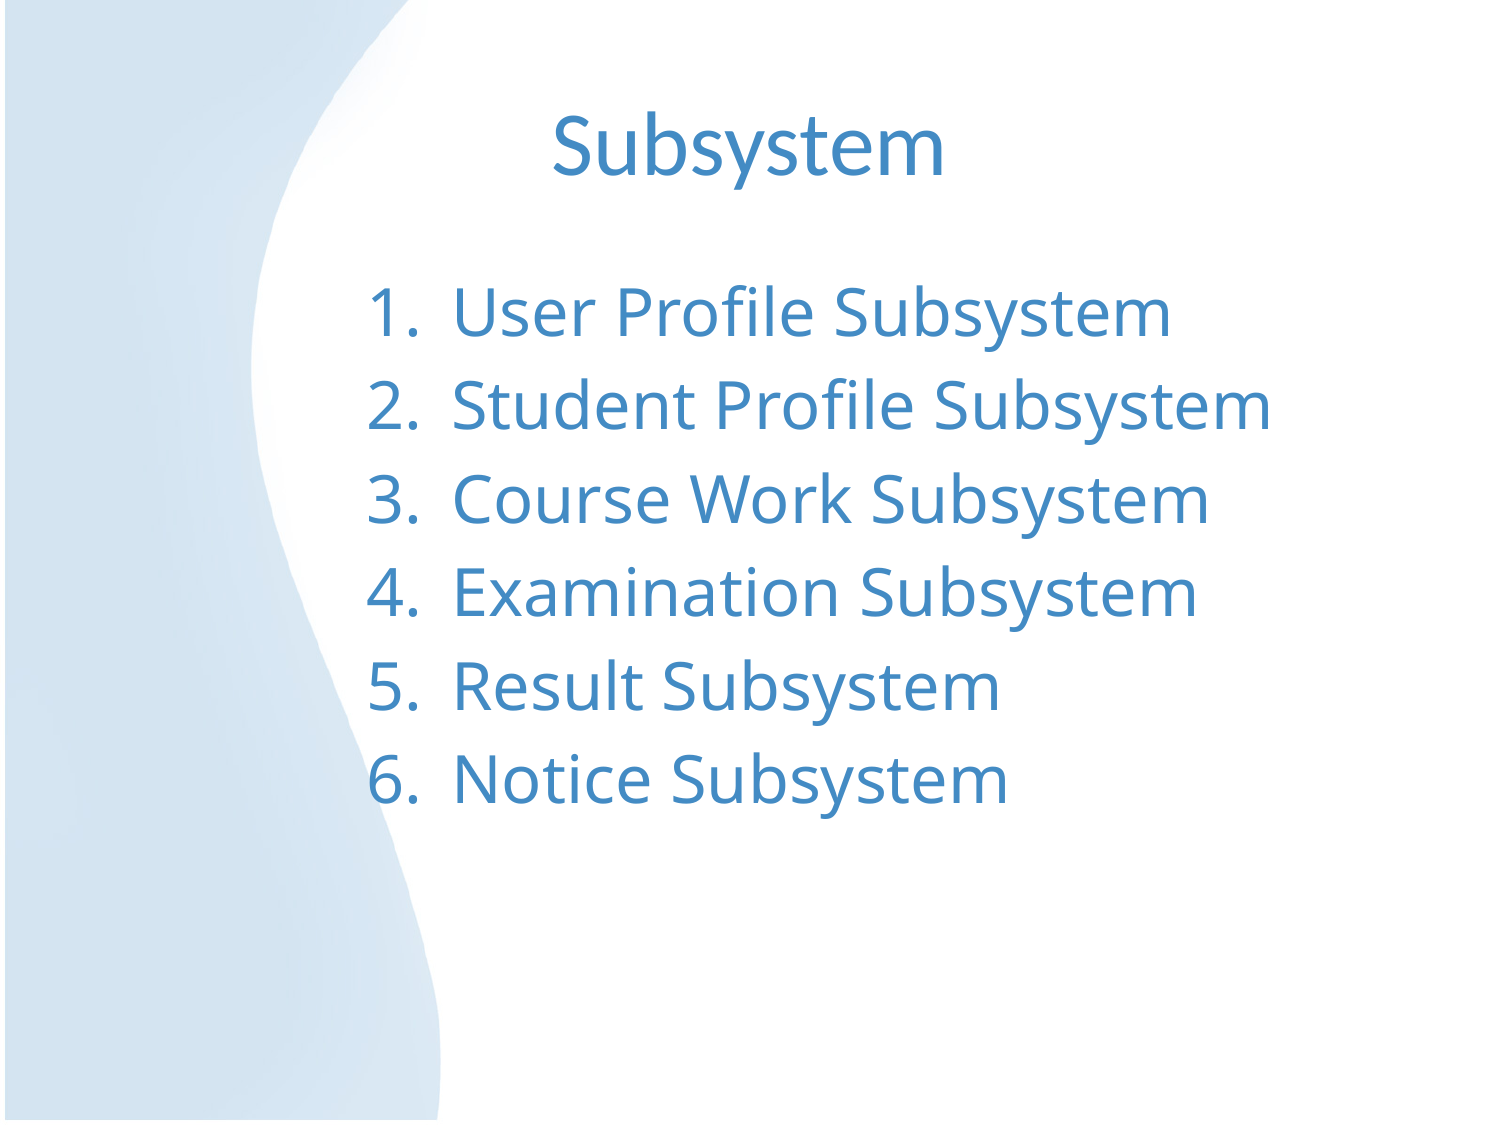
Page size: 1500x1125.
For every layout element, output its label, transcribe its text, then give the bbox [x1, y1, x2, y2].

picture [0, 0, 1500, 1125]
title Subsystem [74, 44, 1426, 233]
text_box [351, 45, 1425, 233]
text_box [324, 235, 1399, 979]
list User Profile Subsystem Student Profile Subsystem Course Work Subsystem Examination Subsystem Result Subsystem Notice Subsystem [351, 262, 1426, 1006]
